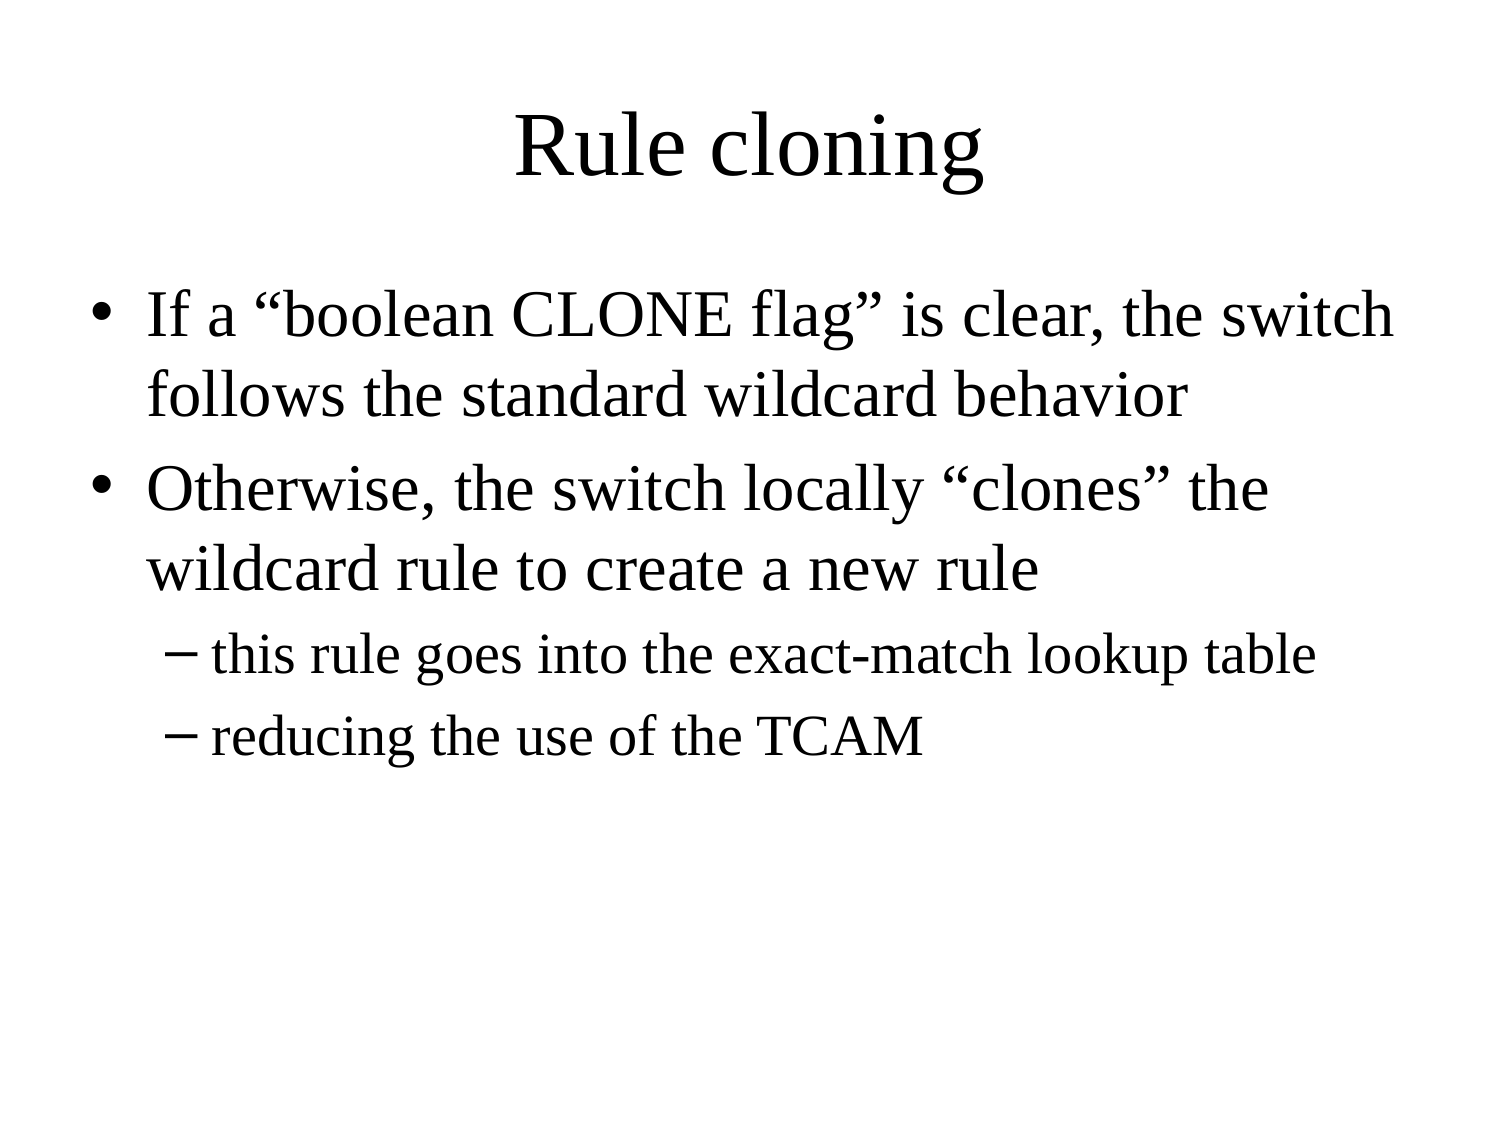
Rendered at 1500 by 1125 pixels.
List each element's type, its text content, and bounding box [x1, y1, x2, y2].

list If a “boolean CLONE flag” is clear, the switch follows the standard wildcard behavior Otherwise, the switch locally “clones” the wildcard rule to create a new rule this rule goes into the exact-match lookup table reducing the use of the TCAM [75, 262, 1425, 1005]
title Rule cloning [75, 45, 1425, 233]
